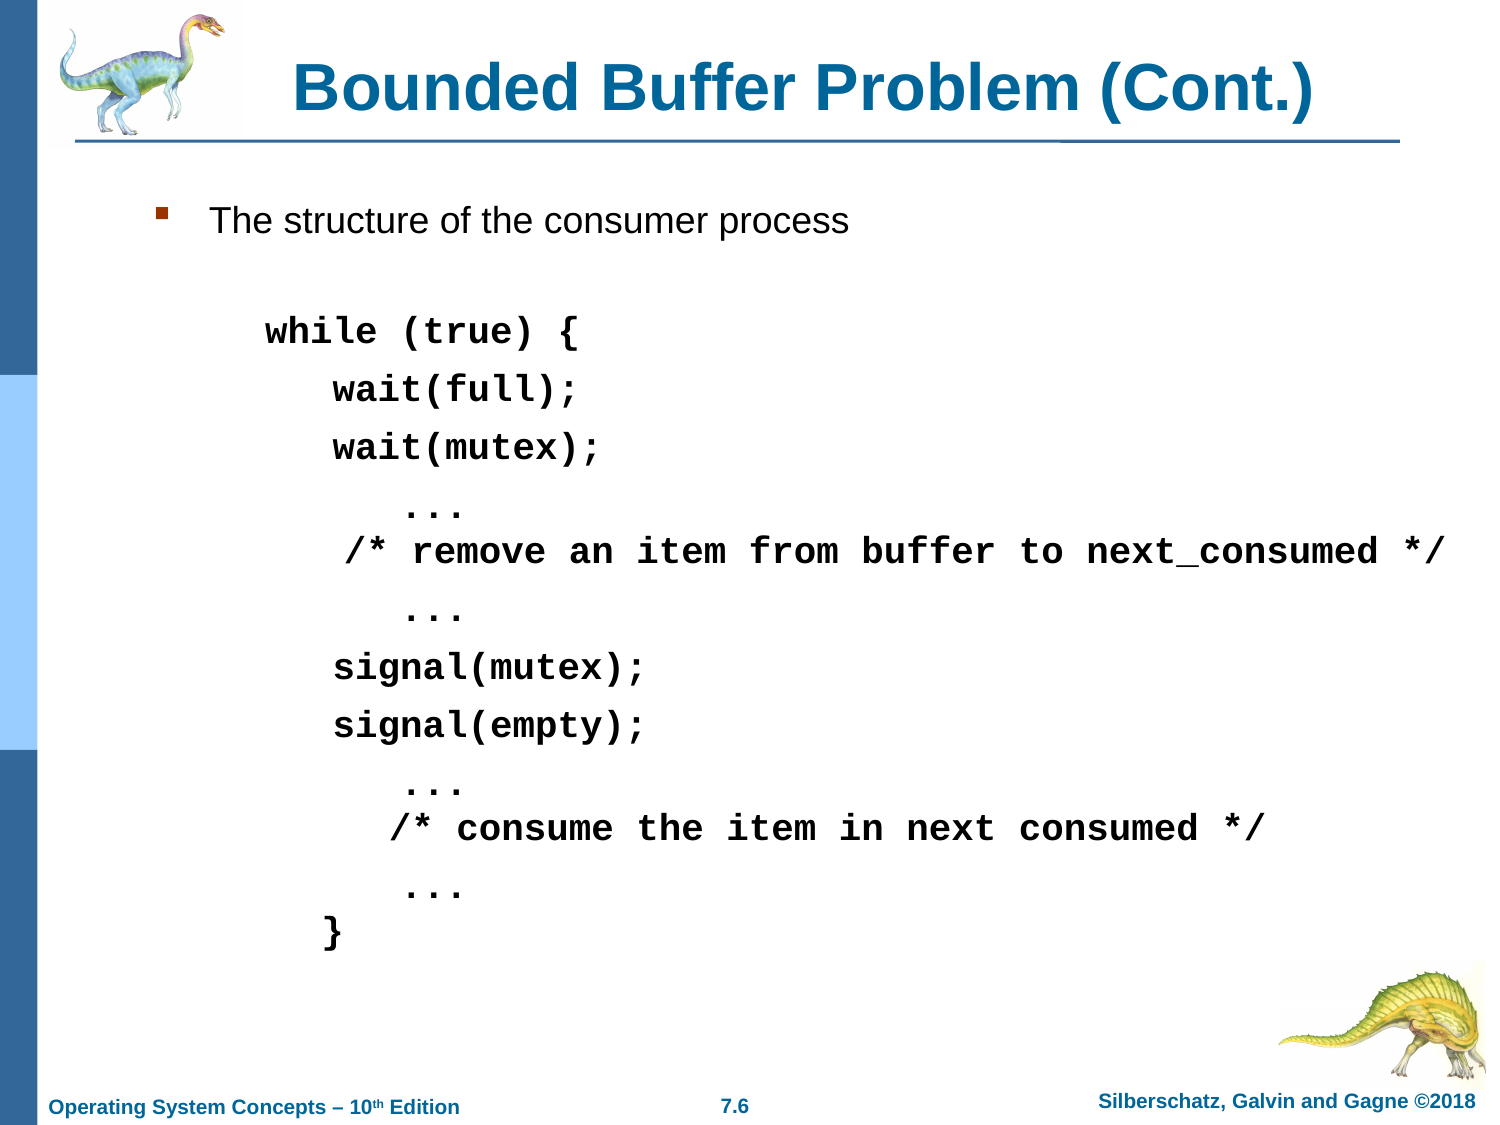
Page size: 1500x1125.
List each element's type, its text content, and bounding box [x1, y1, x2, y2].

title Bounded Buffer Problem (Cont.) [217, 36, 1392, 132]
picture [46, 0, 243, 149]
picture [1275, 959, 1486, 1090]
list The structure of the consumer process while (true) { wait(full); wait(mutex); ... /* remove an item from buffer to next_consumed */ ... signal(mutex); signal(empty); ... /* consume the item in next consumed */ ... } [137, 189, 1476, 985]
